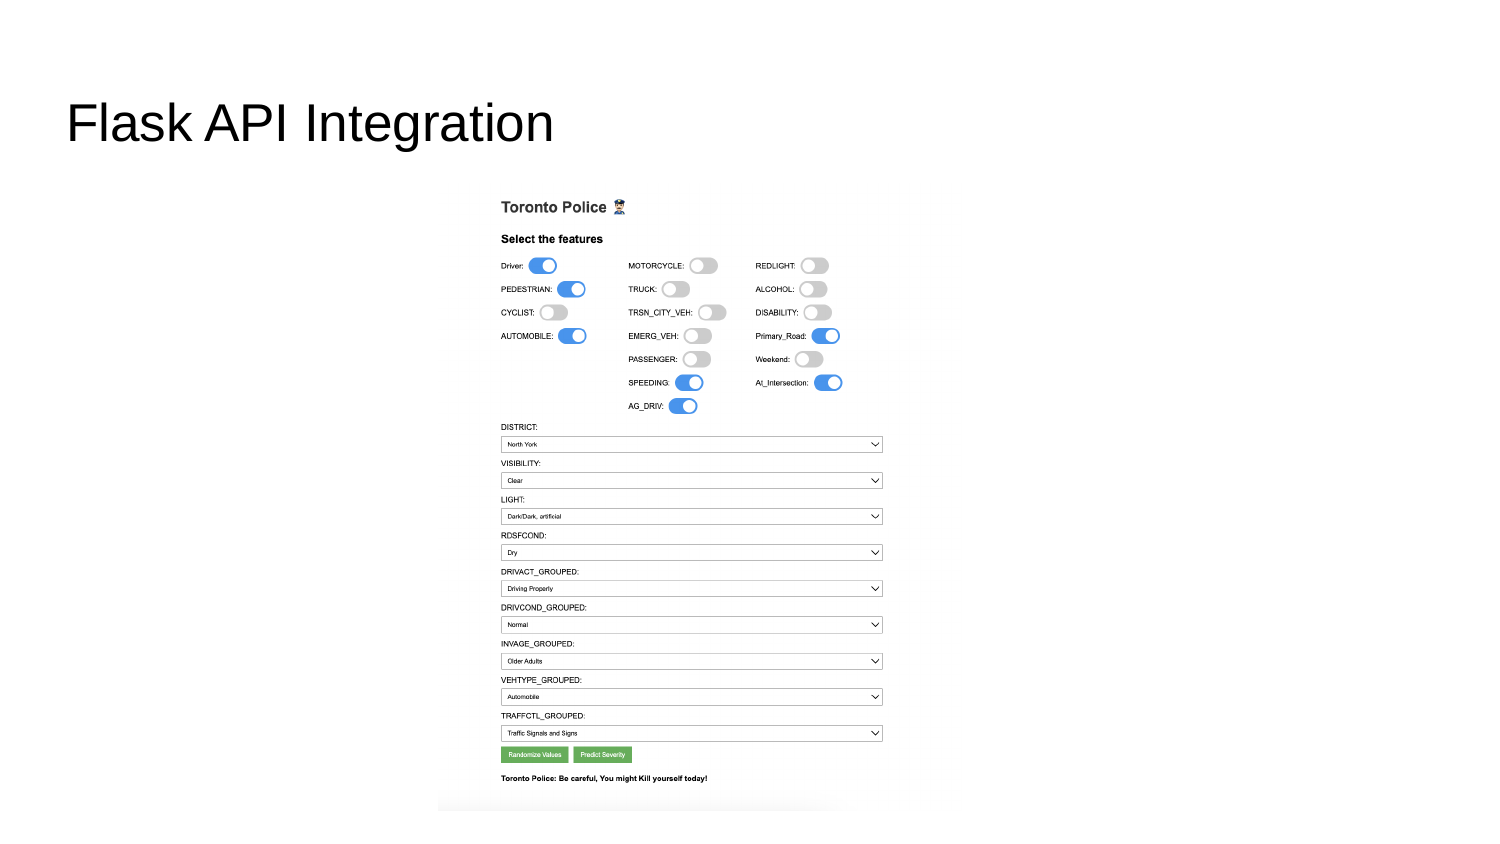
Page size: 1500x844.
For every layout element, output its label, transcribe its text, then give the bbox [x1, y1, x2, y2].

title Flask API Integration [51, 72, 1449, 167]
picture [437, 183, 962, 811]
